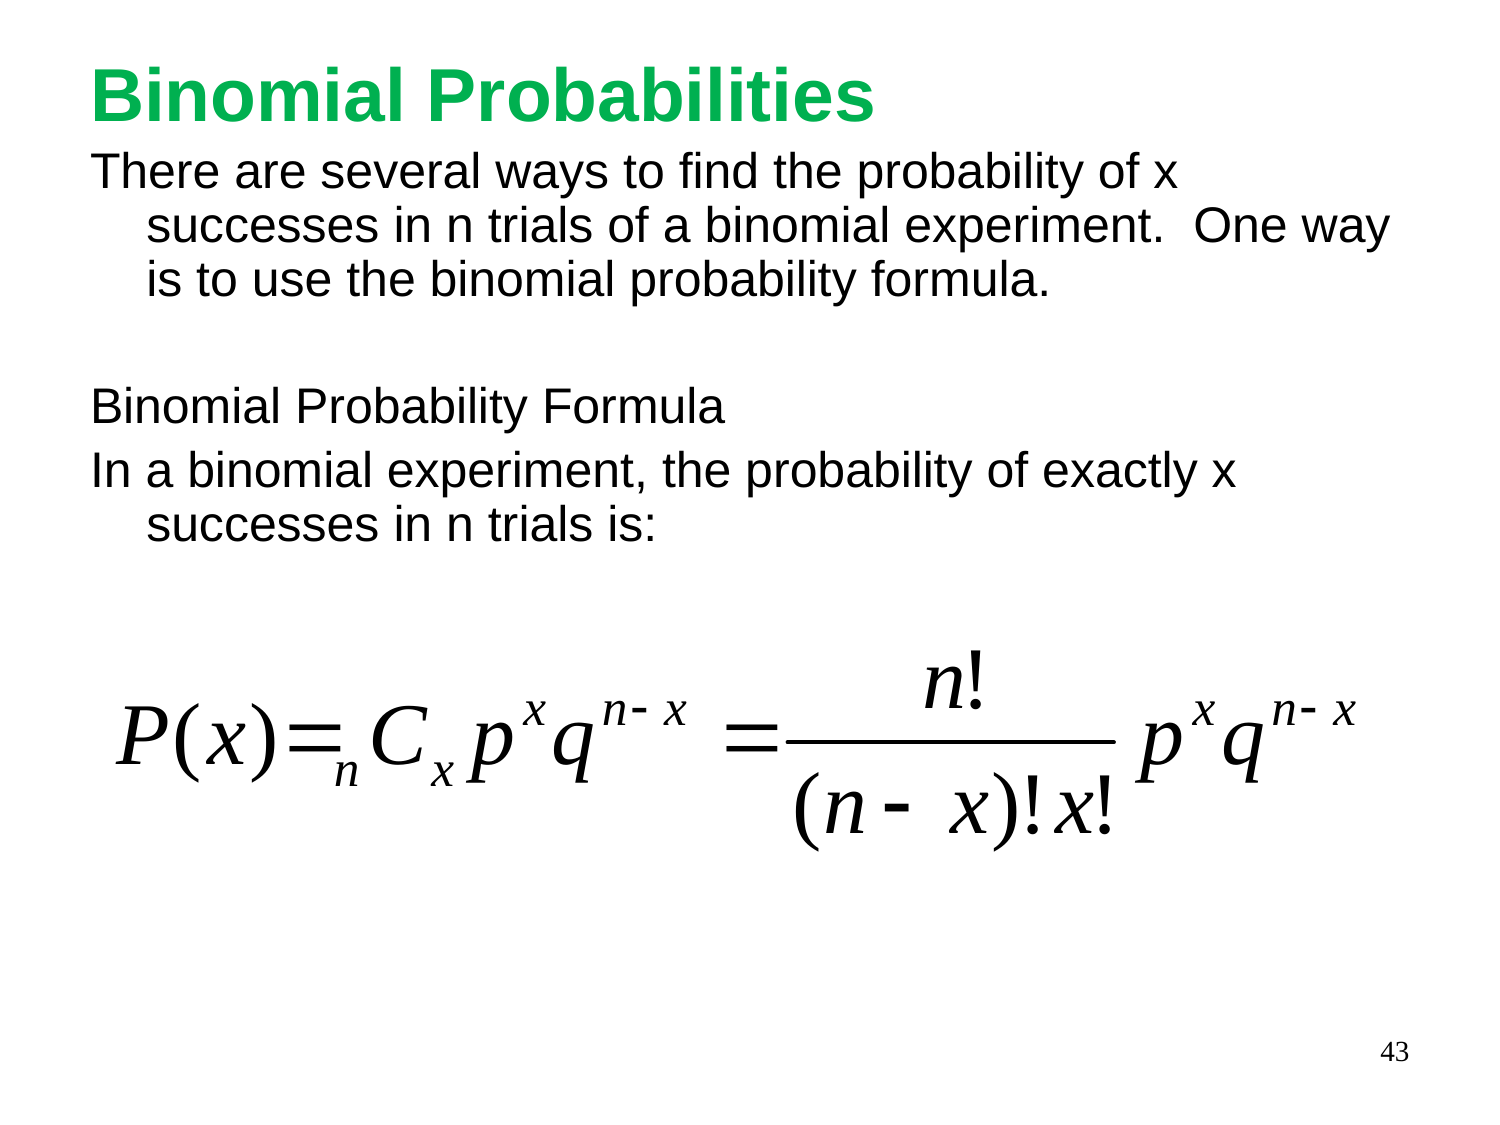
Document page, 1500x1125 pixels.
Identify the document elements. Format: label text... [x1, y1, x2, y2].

list There are several ways to find the probability of x successes in n trials of a binomial experiment. One way is to use the binomial probability formula. Binomial Probability Formula In a binomial experiment, the probability of exactly x successes in n trials is: [75, 137, 1425, 613]
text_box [99, 624, 1376, 868]
slide_number 43 [1074, 1024, 1425, 1103]
title Binomial Probabilities [75, 45, 1425, 137]
